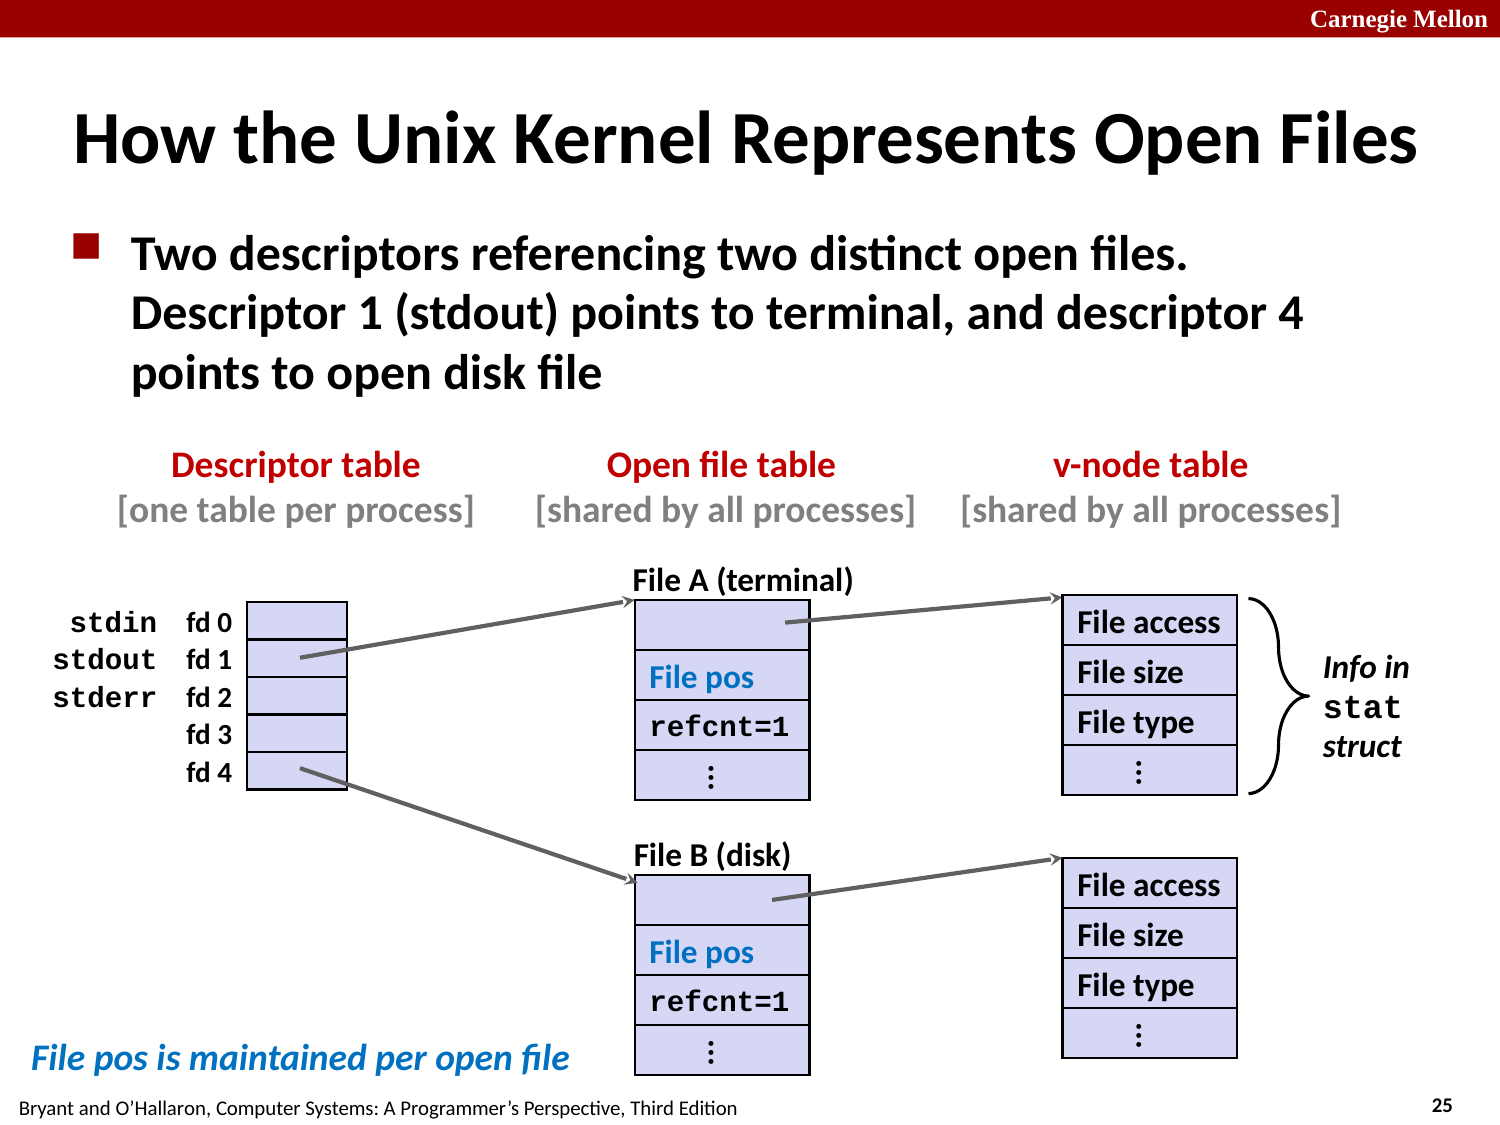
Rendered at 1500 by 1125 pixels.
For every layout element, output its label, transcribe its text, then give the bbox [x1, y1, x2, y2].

text_box Descriptor table [one table per process] [101, 433, 491, 538]
text_box File size [1062, 907, 1238, 957]
text_box [634, 875, 810, 925]
text_box File type [1062, 957, 1238, 1008]
text_box refcnt=1 [634, 975, 810, 1025]
list Two descriptors referencing two distinct open files. Descriptor 1 (stdout) points to terminal, and descriptor 4 points to open disk file [59, 212, 1423, 426]
text_box refcnt=1 [634, 699, 810, 750]
text_box stdout [37, 633, 173, 683]
text_box [248, 714, 348, 752]
text_box Open file table [shared by all processes] [520, 433, 932, 538]
text_box [248, 677, 348, 714]
text_box v-node table [shared by all processes] [945, 433, 1357, 538]
text_box File A (terminal) [617, 550, 870, 605]
title How the Unix Kernel Represents Open Files [58, 71, 1488, 197]
text_box fd 4 [147, 752, 248, 790]
text_box ... [1062, 746, 1238, 796]
text_box stdin [54, 595, 173, 646]
text_box File type [1062, 695, 1238, 746]
text_box File B (disk) [618, 825, 807, 880]
text_box File pos [634, 925, 810, 975]
text_box fd 0 [173, 602, 248, 639]
text_box [1049, 853, 1063, 866]
text_box File access [1062, 595, 1238, 645]
text_box File size [1062, 645, 1238, 695]
text_box ... [1062, 1008, 1238, 1058]
text_box fd 2 [173, 677, 248, 714]
text_box [248, 752, 348, 790]
text_box File pos is maintained per open file [16, 1025, 586, 1086]
text_box fd 1 [173, 639, 248, 677]
text_box [623, 880, 638, 885]
text_box ... [634, 1025, 810, 1075]
text_box File access [1062, 857, 1238, 907]
text_box fd 3 [147, 714, 248, 752]
text_box File pos [634, 650, 810, 699]
text_box [1248, 598, 1309, 794]
text_box [248, 639, 348, 677]
text_box [1049, 592, 1062, 605]
text_box Info in stat struct [1308, 637, 1459, 772]
text_box [248, 602, 348, 639]
text_box stderr [37, 683, 173, 721]
text_box [634, 605, 810, 650]
text_box ... [634, 750, 810, 800]
